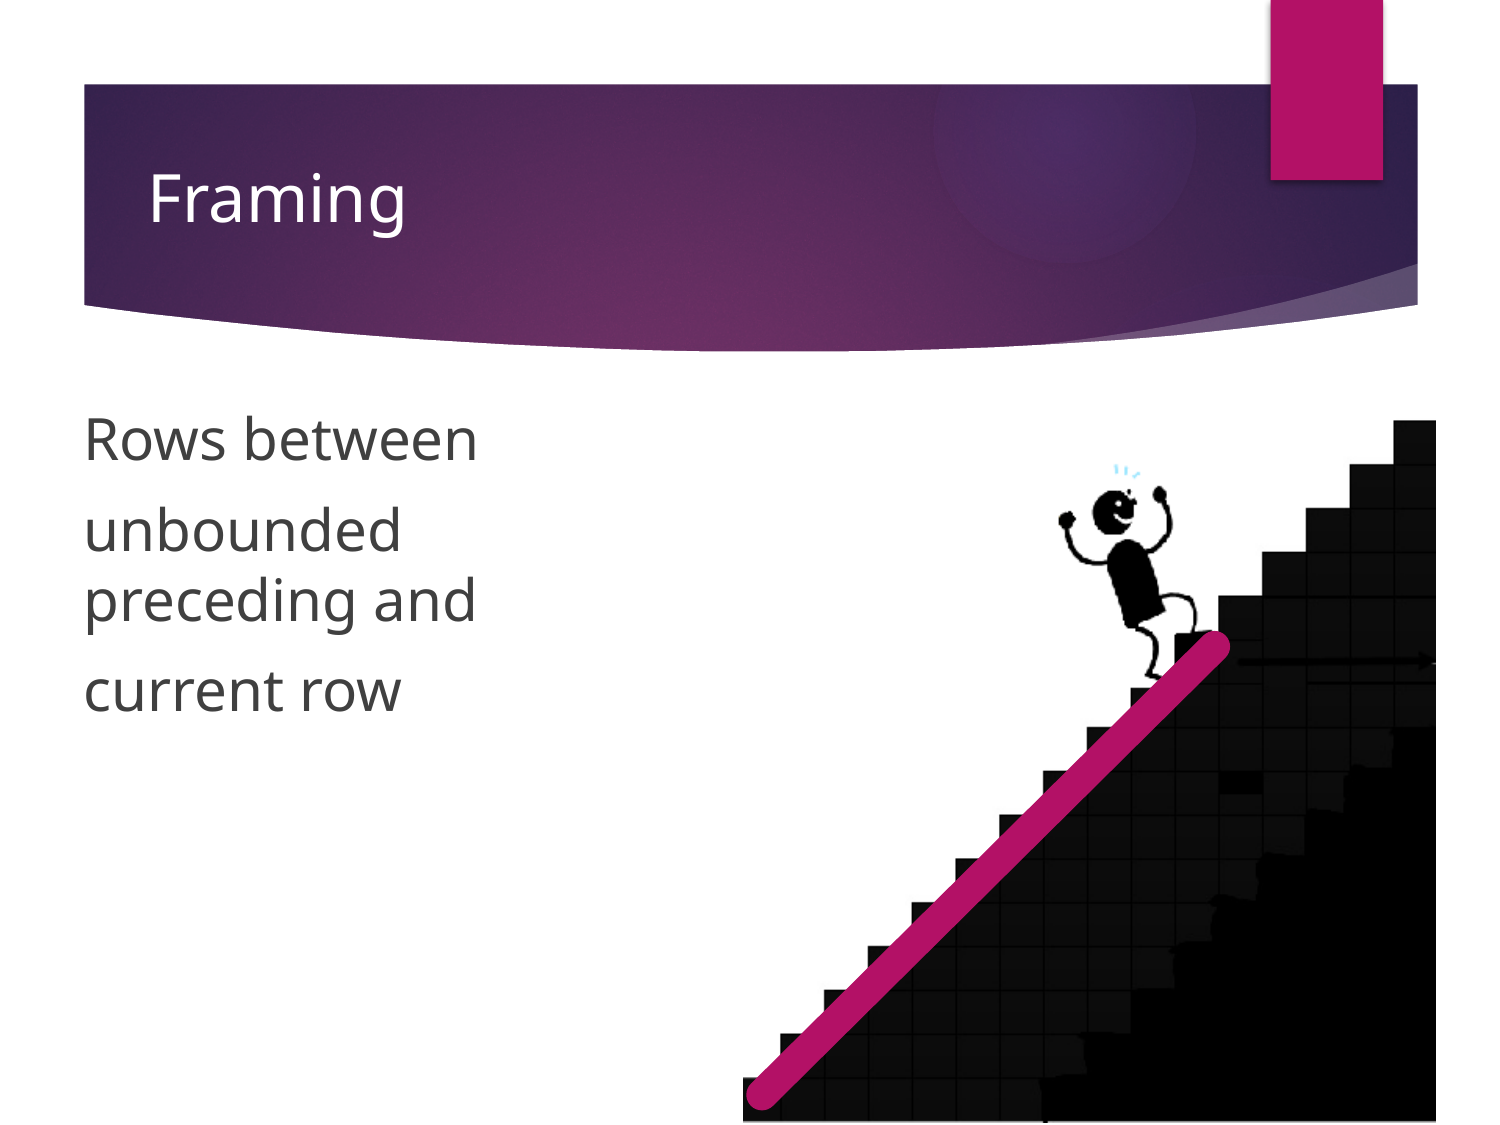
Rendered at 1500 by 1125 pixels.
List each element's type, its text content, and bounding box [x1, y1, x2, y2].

picture [743, 369, 1437, 1123]
list Rows between unbounded preceding and current row [68, 394, 737, 1125]
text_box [761, 646, 1215, 1095]
title Framing [132, 139, 1483, 252]
